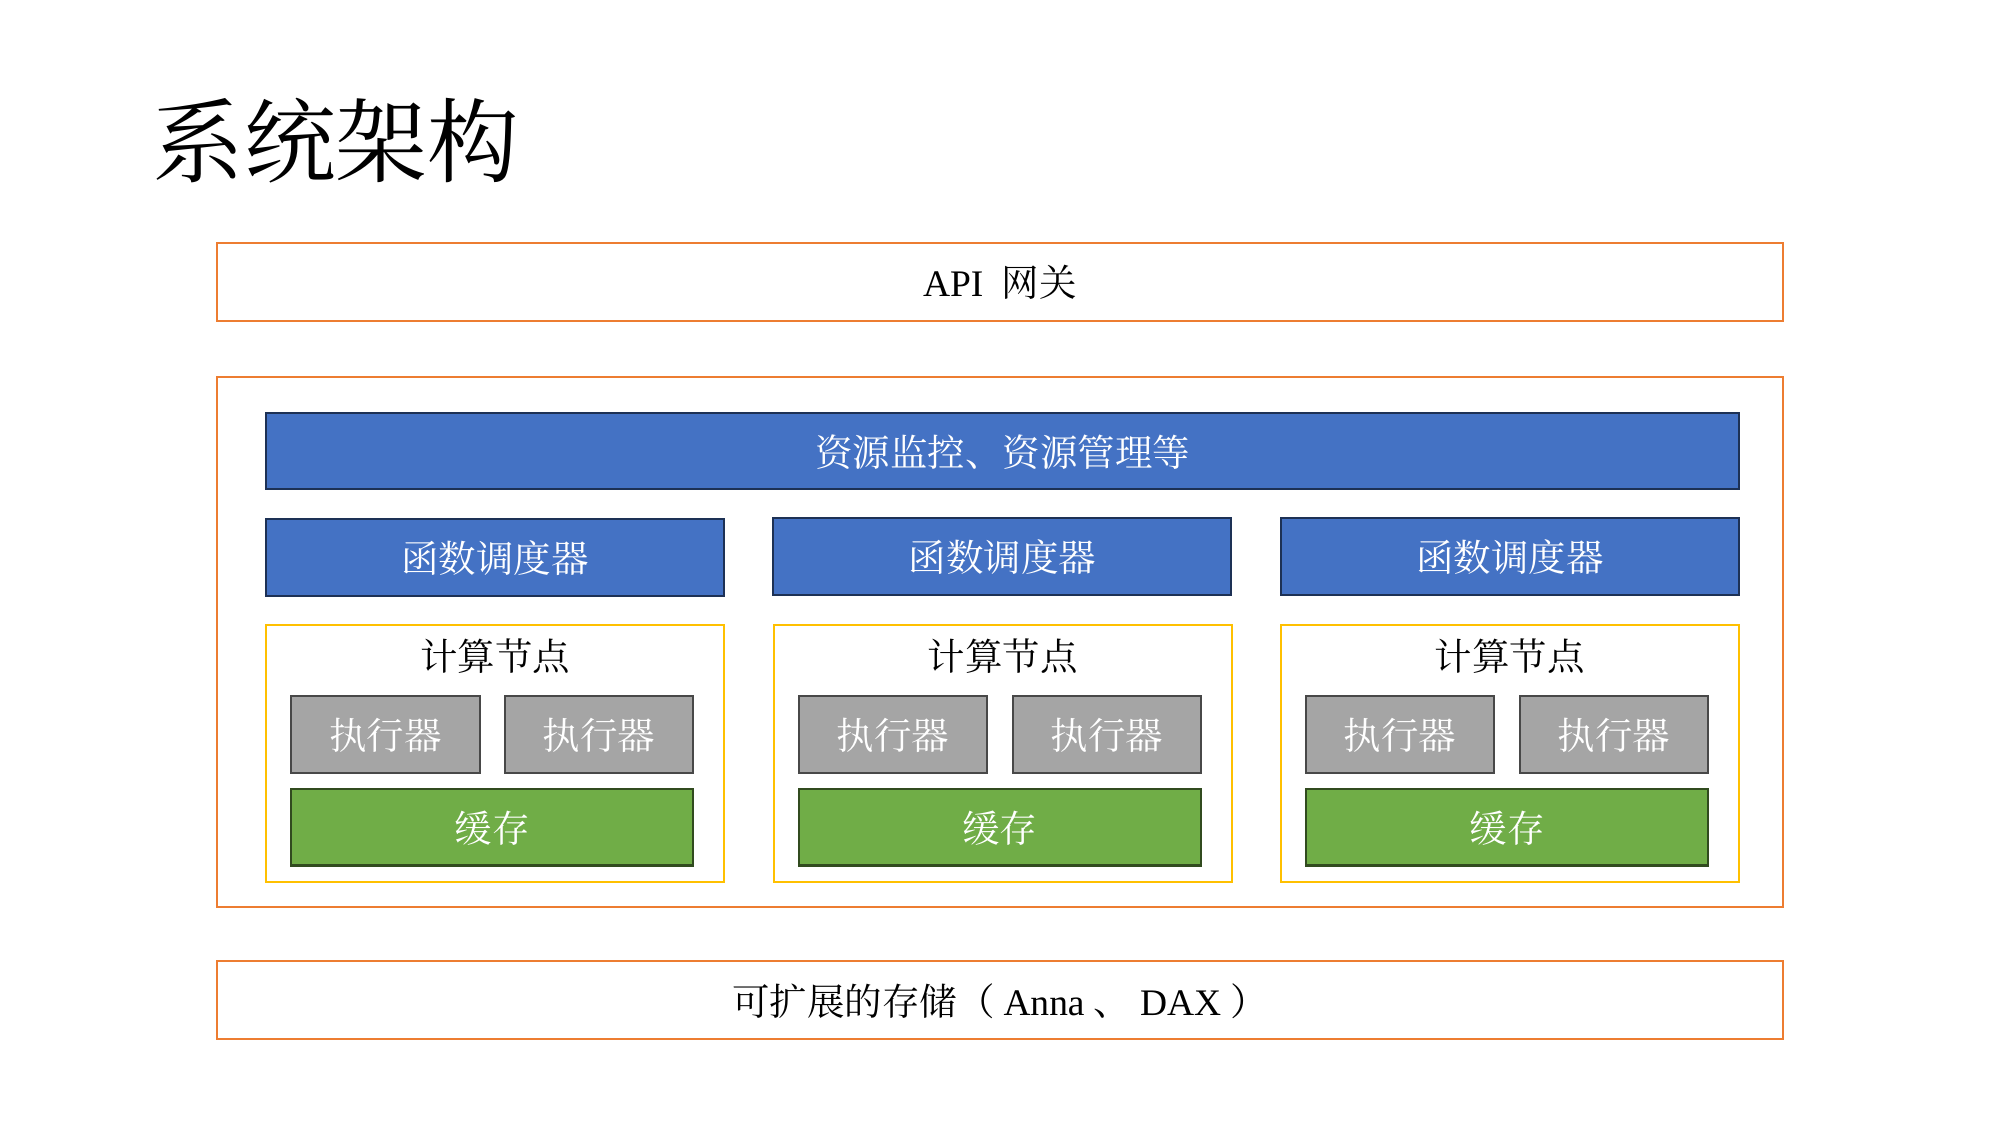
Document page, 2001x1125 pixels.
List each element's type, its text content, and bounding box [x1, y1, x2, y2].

text_box 可扩展的存储（Anna、DAX） [216, 960, 1784, 1040]
text_box 执行器 [798, 695, 988, 774]
text_box 缓存 [290, 788, 694, 867]
text_box 函数调度器 [772, 517, 1232, 596]
text_box 计算节点 [912, 625, 1093, 686]
text_box 资源监控、资源管理等 [265, 412, 1740, 490]
text_box 函数调度器 [1280, 517, 1740, 596]
text_box 执行器 [1305, 695, 1495, 774]
text_box 计算节点 [405, 625, 585, 686]
text_box [1280, 624, 1740, 883]
text_box [265, 624, 725, 883]
text_box API 网关 [216, 242, 1784, 322]
text_box 执行器 [1519, 695, 1709, 774]
text_box 计算节点 [1419, 625, 1600, 686]
text_box 执行器 [290, 695, 481, 774]
text_box 执行器 [504, 695, 694, 774]
text_box [216, 376, 1784, 908]
text_box 缓存 [798, 788, 1202, 867]
text_box 函数调度器 [265, 518, 725, 597]
title 系统架构 [137, 37, 1863, 255]
text_box 缓存 [1305, 788, 1709, 867]
text_box [773, 624, 1233, 883]
text_box 执行器 [1012, 695, 1202, 774]
